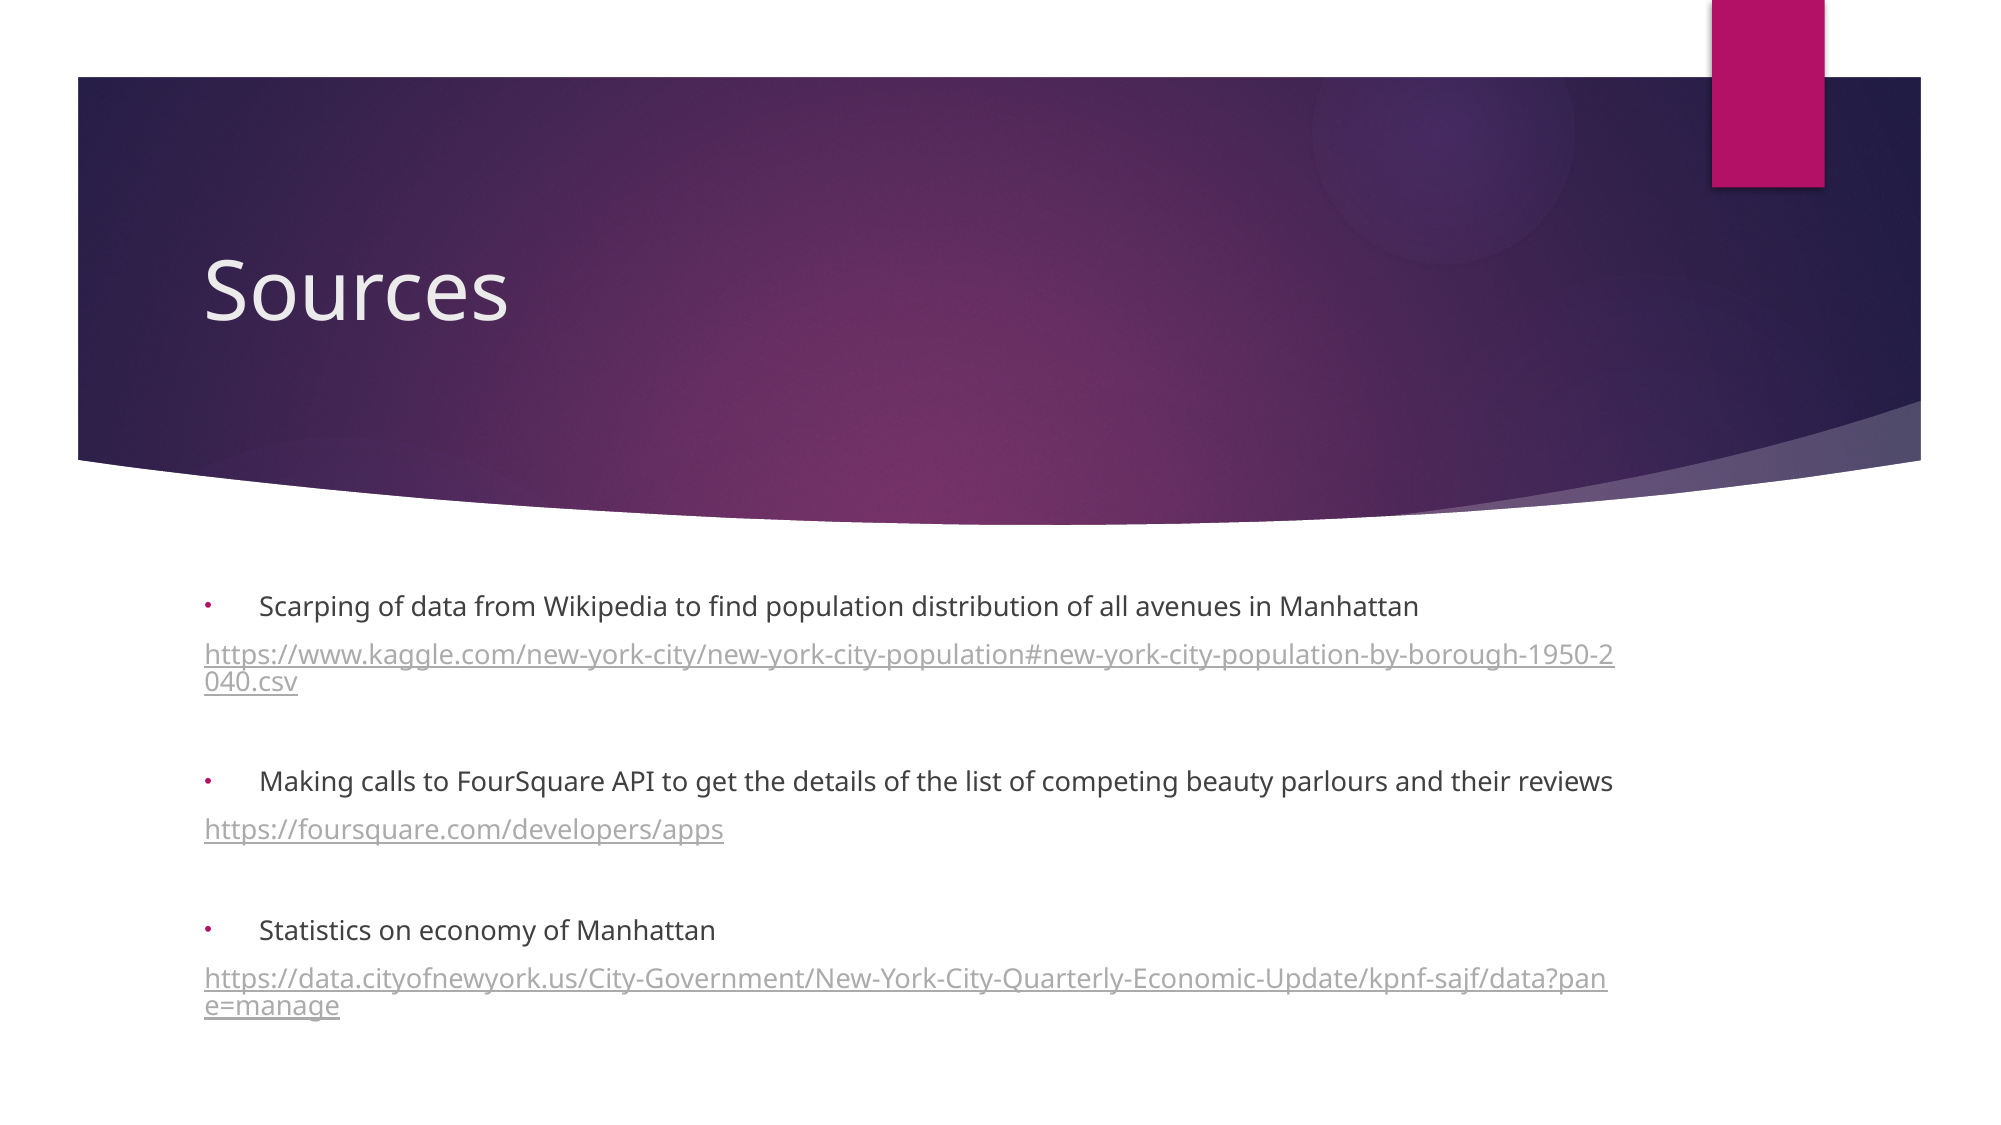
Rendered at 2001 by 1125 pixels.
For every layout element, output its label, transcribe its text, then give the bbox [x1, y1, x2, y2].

title Sources [188, 174, 1638, 400]
list Scarping of data from Wikipedia to find population distribution of all avenues in Manhattan https://www.kaggle.com/new-york-city/new-york-city-population#new-york-city-population-by-borough-1950-2040.csv Making calls to FourSquare API to get the details of the list of competing beauty parlours and their reviews https://foursquare.com/developers/apps Statistics on economy of Manhattan https://data.cityofnewyork.us/City-Government/New-York-City-Quarterly-Economic-Update/kpnf-sajf/data?pane=manage [189, 581, 1638, 988]
